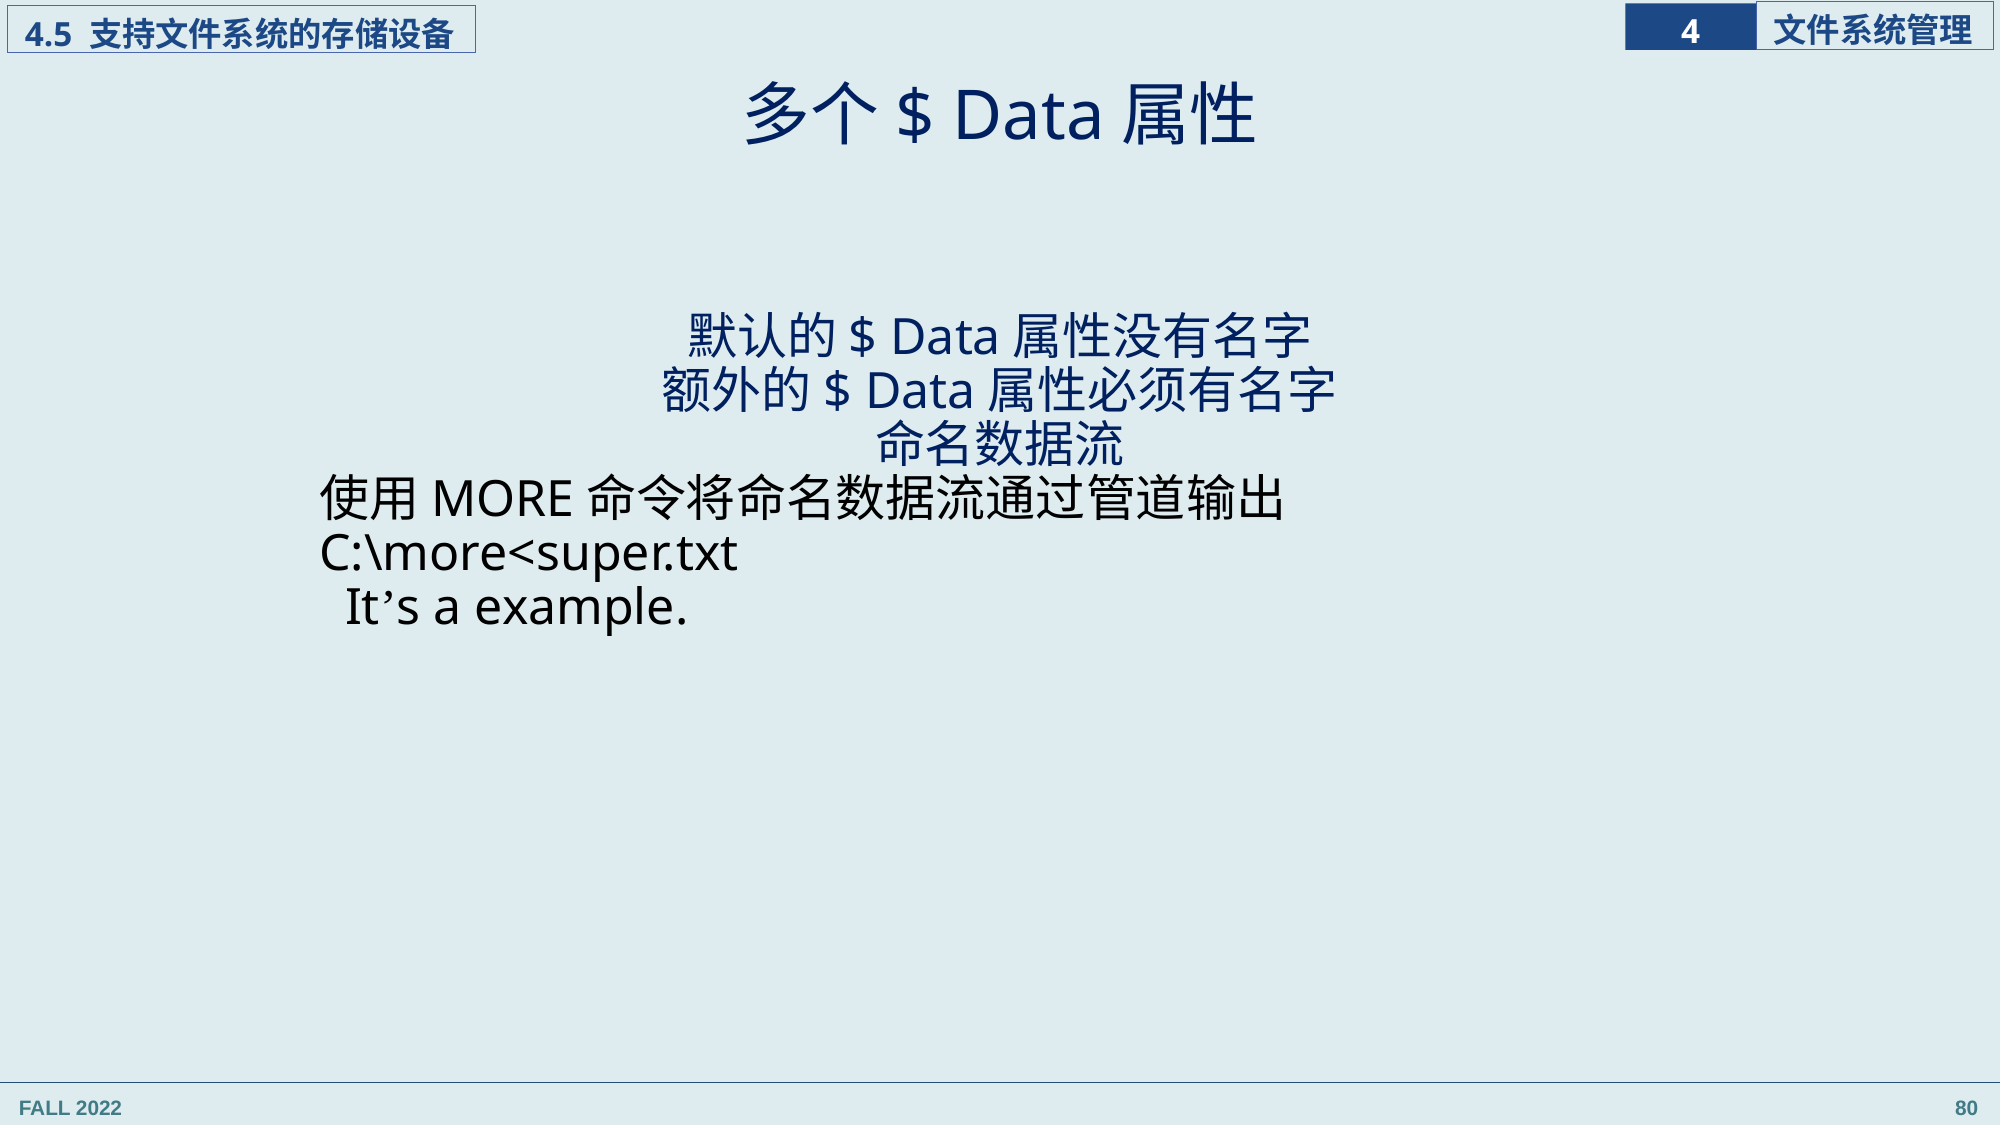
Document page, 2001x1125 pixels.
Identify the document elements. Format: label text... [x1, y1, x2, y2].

title 多个$ Data属性 [137, 59, 1863, 176]
list 默认的$ Data属性没有名字 额外的$ Data属性必须有名字 命名数据流 使用MORE命令将命名数据流通过管道输出 C:\more<super.txt It’s a example. [307, 305, 1693, 997]
